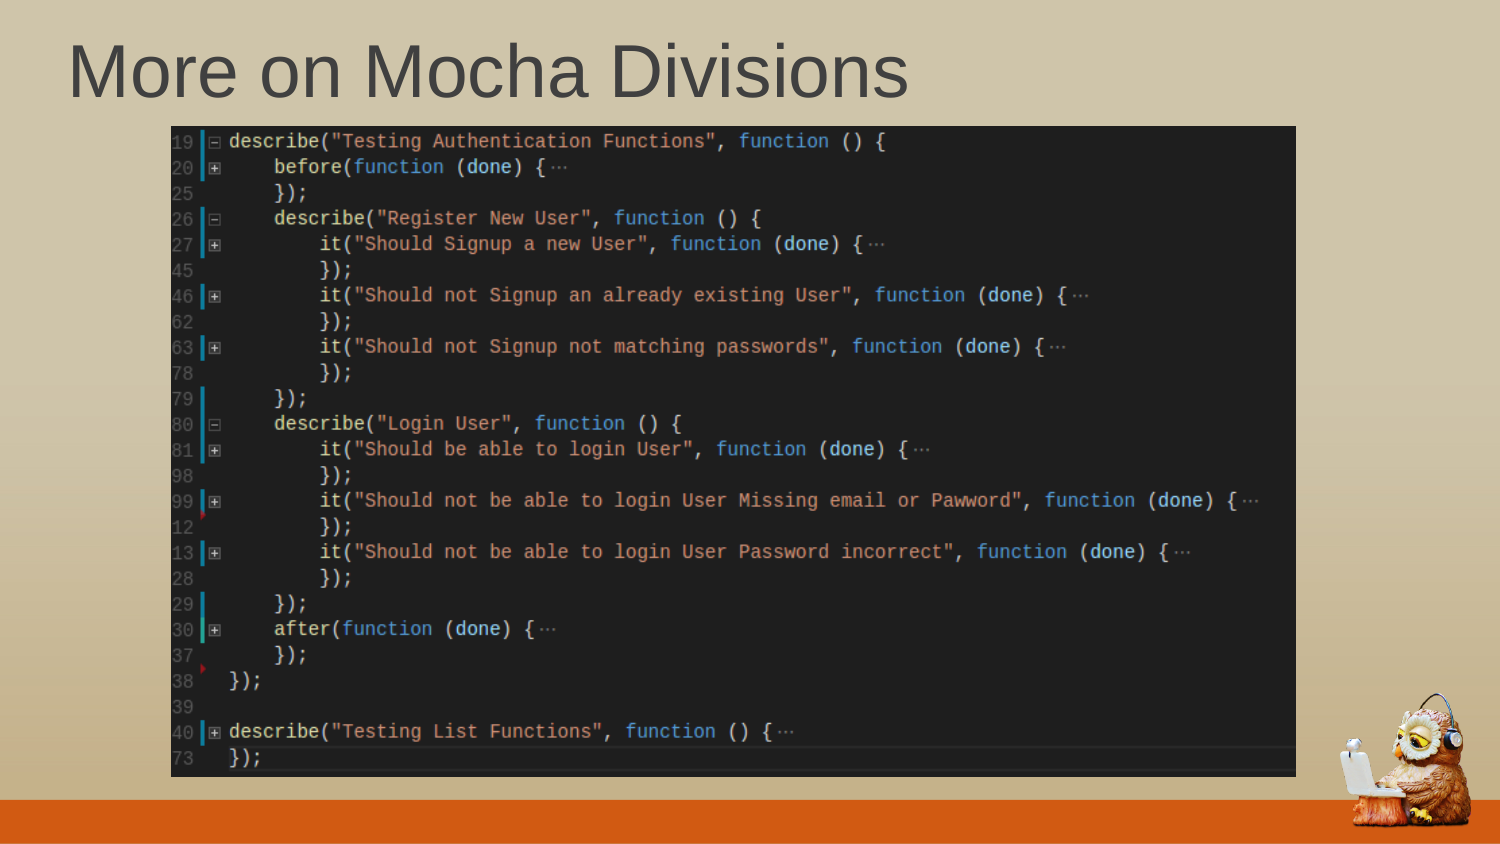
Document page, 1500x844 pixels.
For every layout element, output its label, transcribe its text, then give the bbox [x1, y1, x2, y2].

picture [0, 0, 1500, 829]
list More on Mocha Divisions [53, 20, 1500, 115]
